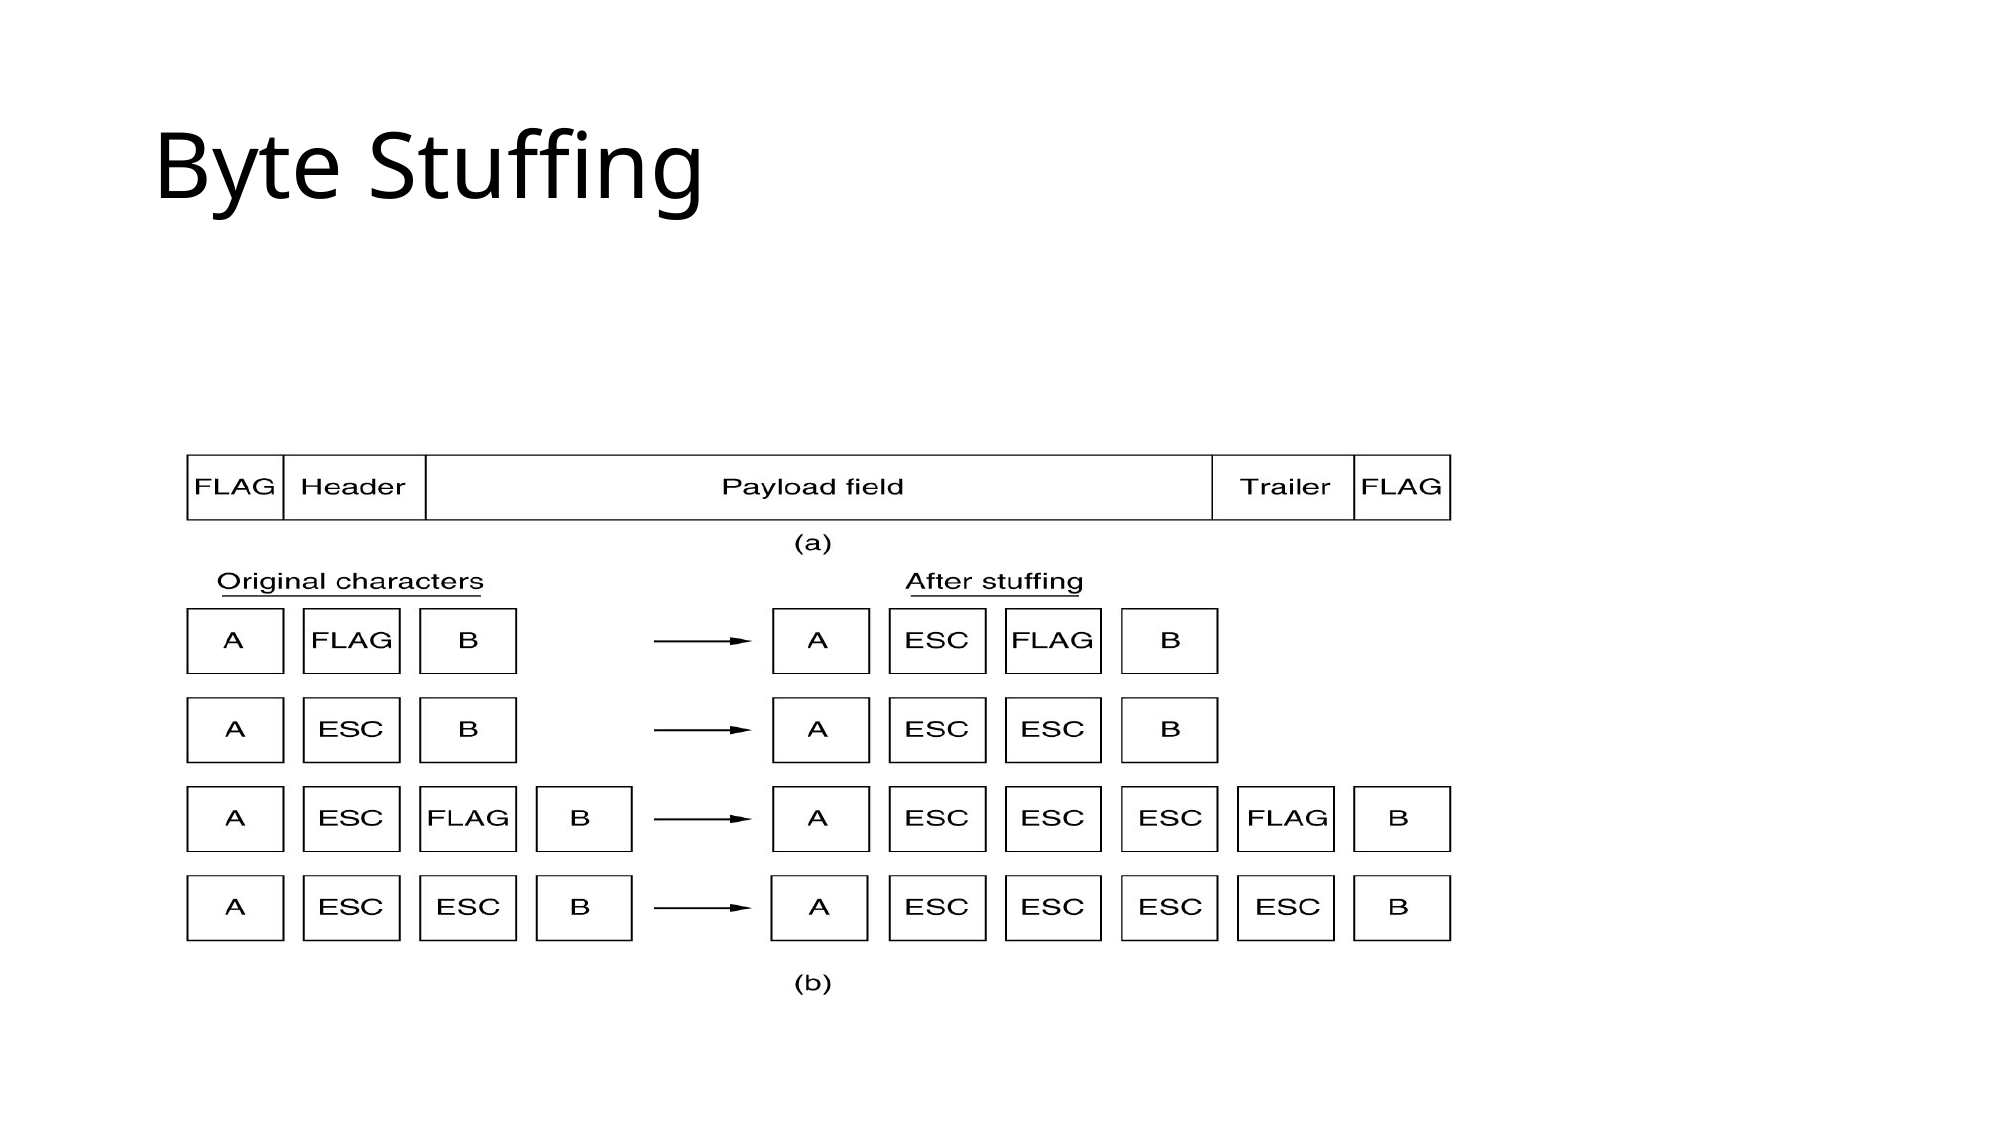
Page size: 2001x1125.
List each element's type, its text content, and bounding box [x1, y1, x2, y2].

title Byte Stuffing [137, 59, 1863, 278]
picture [137, 421, 1502, 1029]
